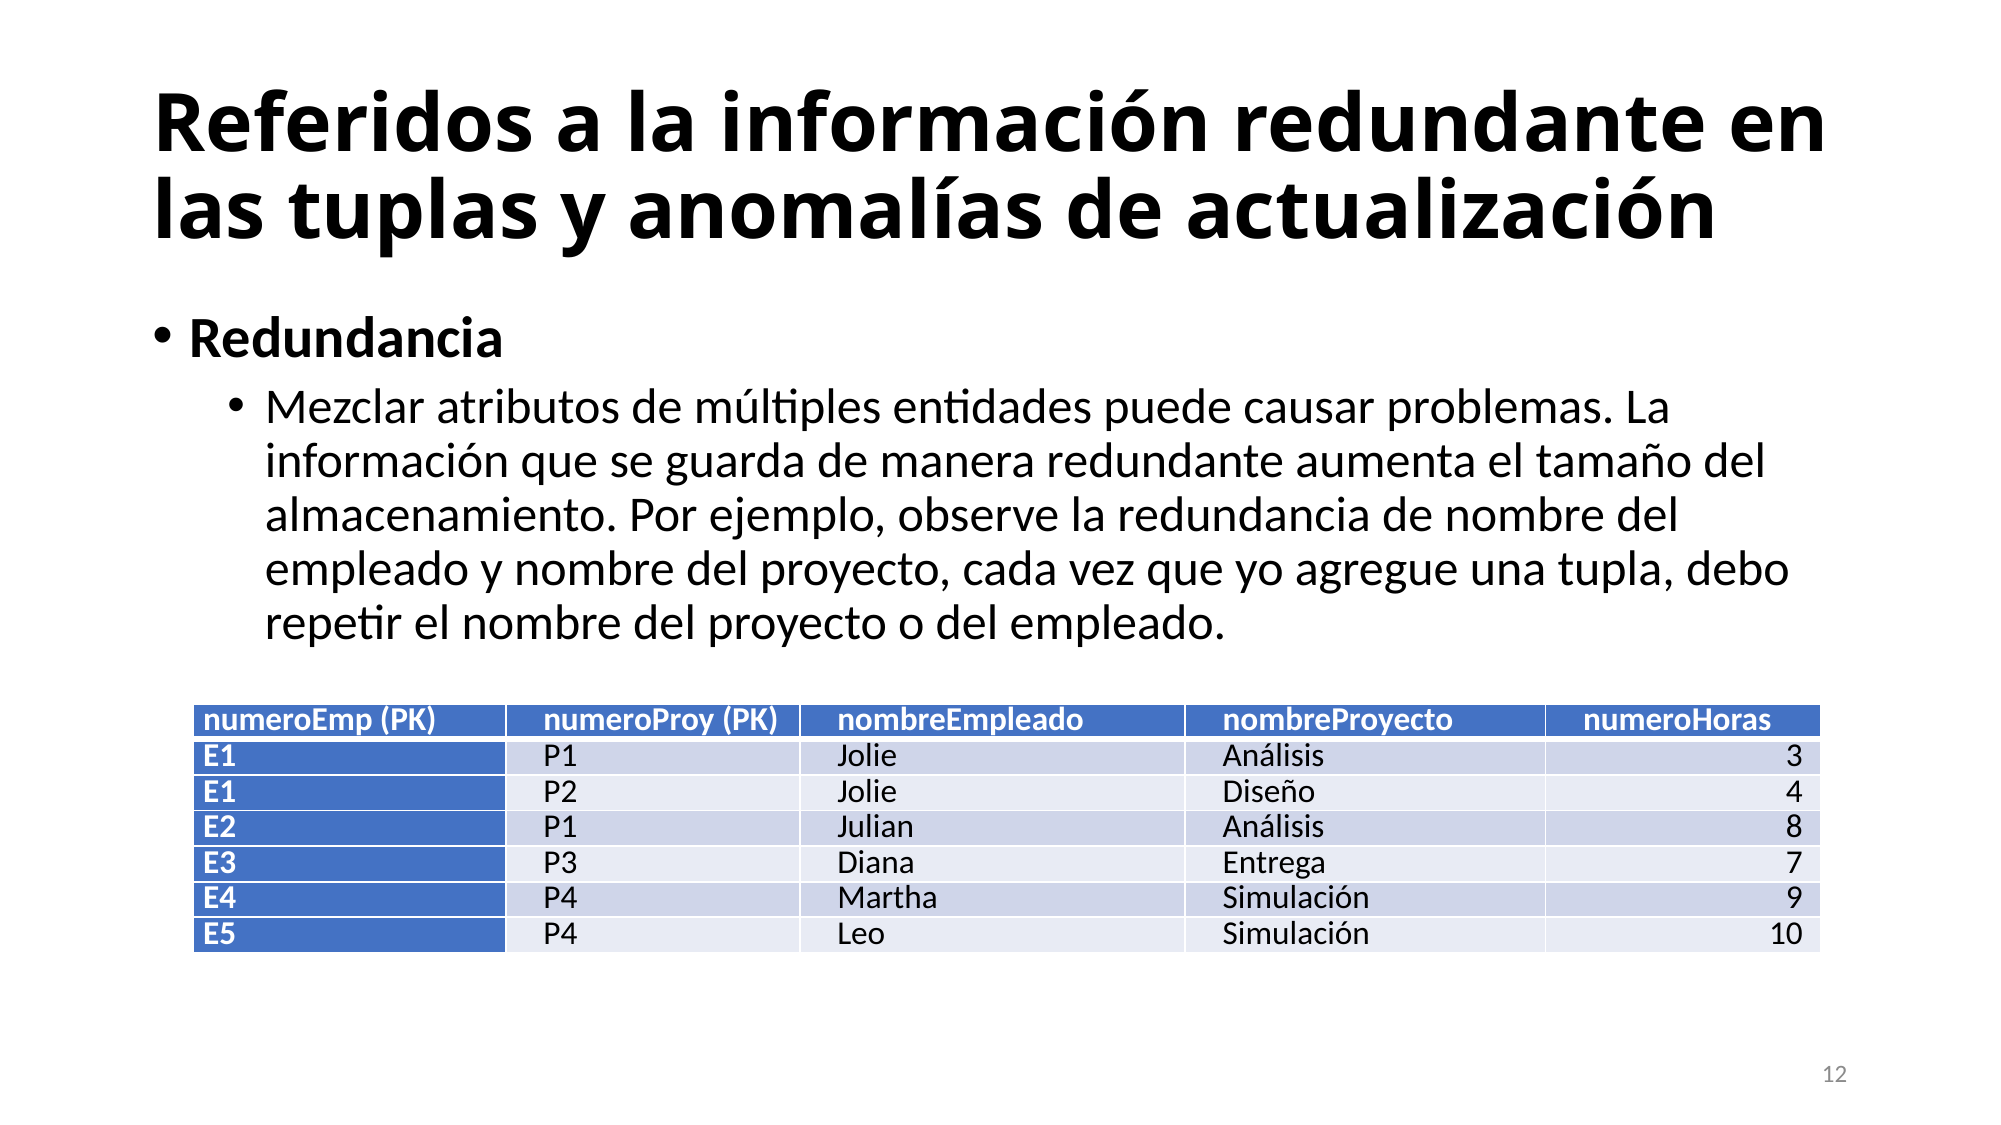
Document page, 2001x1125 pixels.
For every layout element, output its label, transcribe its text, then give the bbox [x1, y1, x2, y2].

table_cell E1 [194, 742, 505, 774]
table_cell 3 [1546, 742, 1820, 774]
table_cell Simulación [1186, 883, 1545, 916]
table_header numeroHoras [1546, 705, 1820, 736]
title Referidos a la información redundante en las tuplas y anomalías de actualización [137, 59, 1863, 278]
slide_number 12 [1412, 1042, 1863, 1103]
table_cell P1 [507, 811, 799, 845]
table_cell E3 [194, 847, 505, 881]
table_cell Julian [801, 811, 1184, 845]
table_cell Jolie [801, 742, 1184, 774]
table_cell P4 [507, 883, 799, 916]
table_cell Entrega [1186, 847, 1545, 881]
table_cell P4 [507, 918, 799, 952]
table_cell P3 [507, 847, 799, 881]
table_header nombreProyecto [1186, 705, 1545, 736]
table_cell 10 [1546, 918, 1820, 952]
table_cell E2 [194, 811, 505, 845]
table_cell P2 [507, 776, 799, 810]
table_cell Diseño [1186, 776, 1545, 810]
table_header numeroEmp (PK) [194, 705, 505, 736]
table_header nombreEmpleado [801, 705, 1184, 736]
table_cell Leo [801, 918, 1184, 952]
table_cell Análisis [1186, 742, 1545, 774]
table_cell E5 [194, 918, 505, 952]
table_cell E4 [194, 883, 505, 916]
table_cell 9 [1546, 883, 1820, 916]
table_header numeroProy (PK) [507, 705, 799, 736]
table_cell Análisis [1186, 811, 1545, 845]
table_cell 7 [1546, 847, 1820, 881]
table_cell Jolie [801, 776, 1184, 810]
table_cell P1 [507, 742, 799, 774]
table_cell E1 [194, 776, 505, 810]
table_cell 4 [1546, 776, 1820, 810]
table_cell Martha [801, 883, 1184, 916]
table_cell Diana [801, 847, 1184, 881]
list Redundancia Mezclar atributos de múltiples entidades puede causar problemas. La información que se guarda de manera redundante aumenta el tamaño del almacenamiento. Por ejemplo, observe la redundancia de nombre del empleado y nombre del proyecto, cada vez que yo agregue una tupla, debo repetir el nombre del proyecto o del empleado. [137, 299, 1863, 1014]
table_cell Simulación [1186, 918, 1545, 952]
table_cell 8 [1546, 811, 1820, 845]
